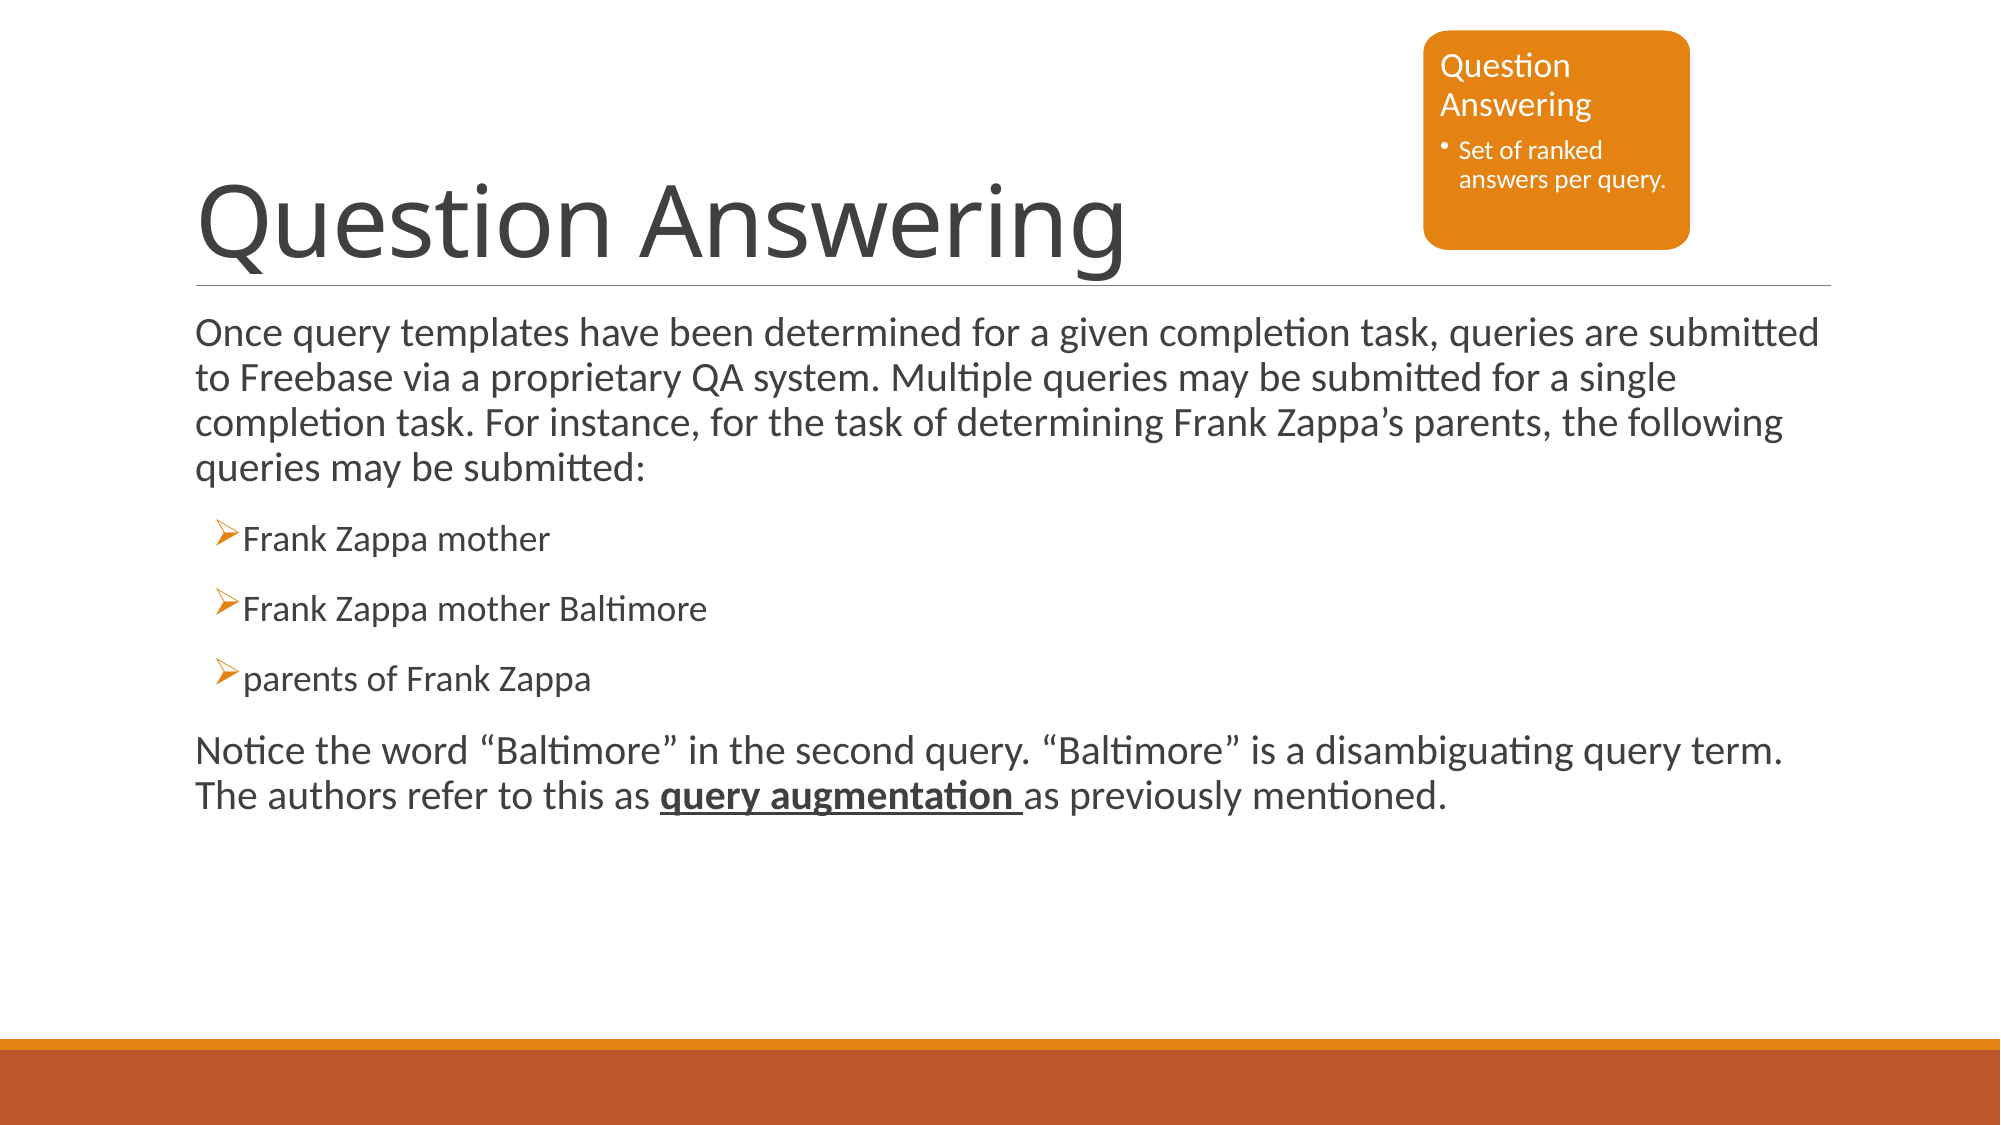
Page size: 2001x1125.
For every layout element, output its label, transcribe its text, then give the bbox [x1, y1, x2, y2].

list Once query templates have been determined for a given completion task, queries are submitted to Freebase via a proprietary QA system. Multiple queries may be submitted for a single completion task. For instance, for the task of determining Frank Zappa’s parents, the following queries may be submitted: Frank Zappa mother Frank Zappa mother Baltimore parents of Frank Zappa Notice the word “Baltimore” in the second query. “Baltimore” is a disambiguating query term. The authors refer to this as query augmentation as previously mentioned. [180, 302, 1830, 980]
title Question Answering [180, 47, 1830, 285]
text_box Question Answering Set of ranked answers per query. [1420, 27, 1693, 253]
